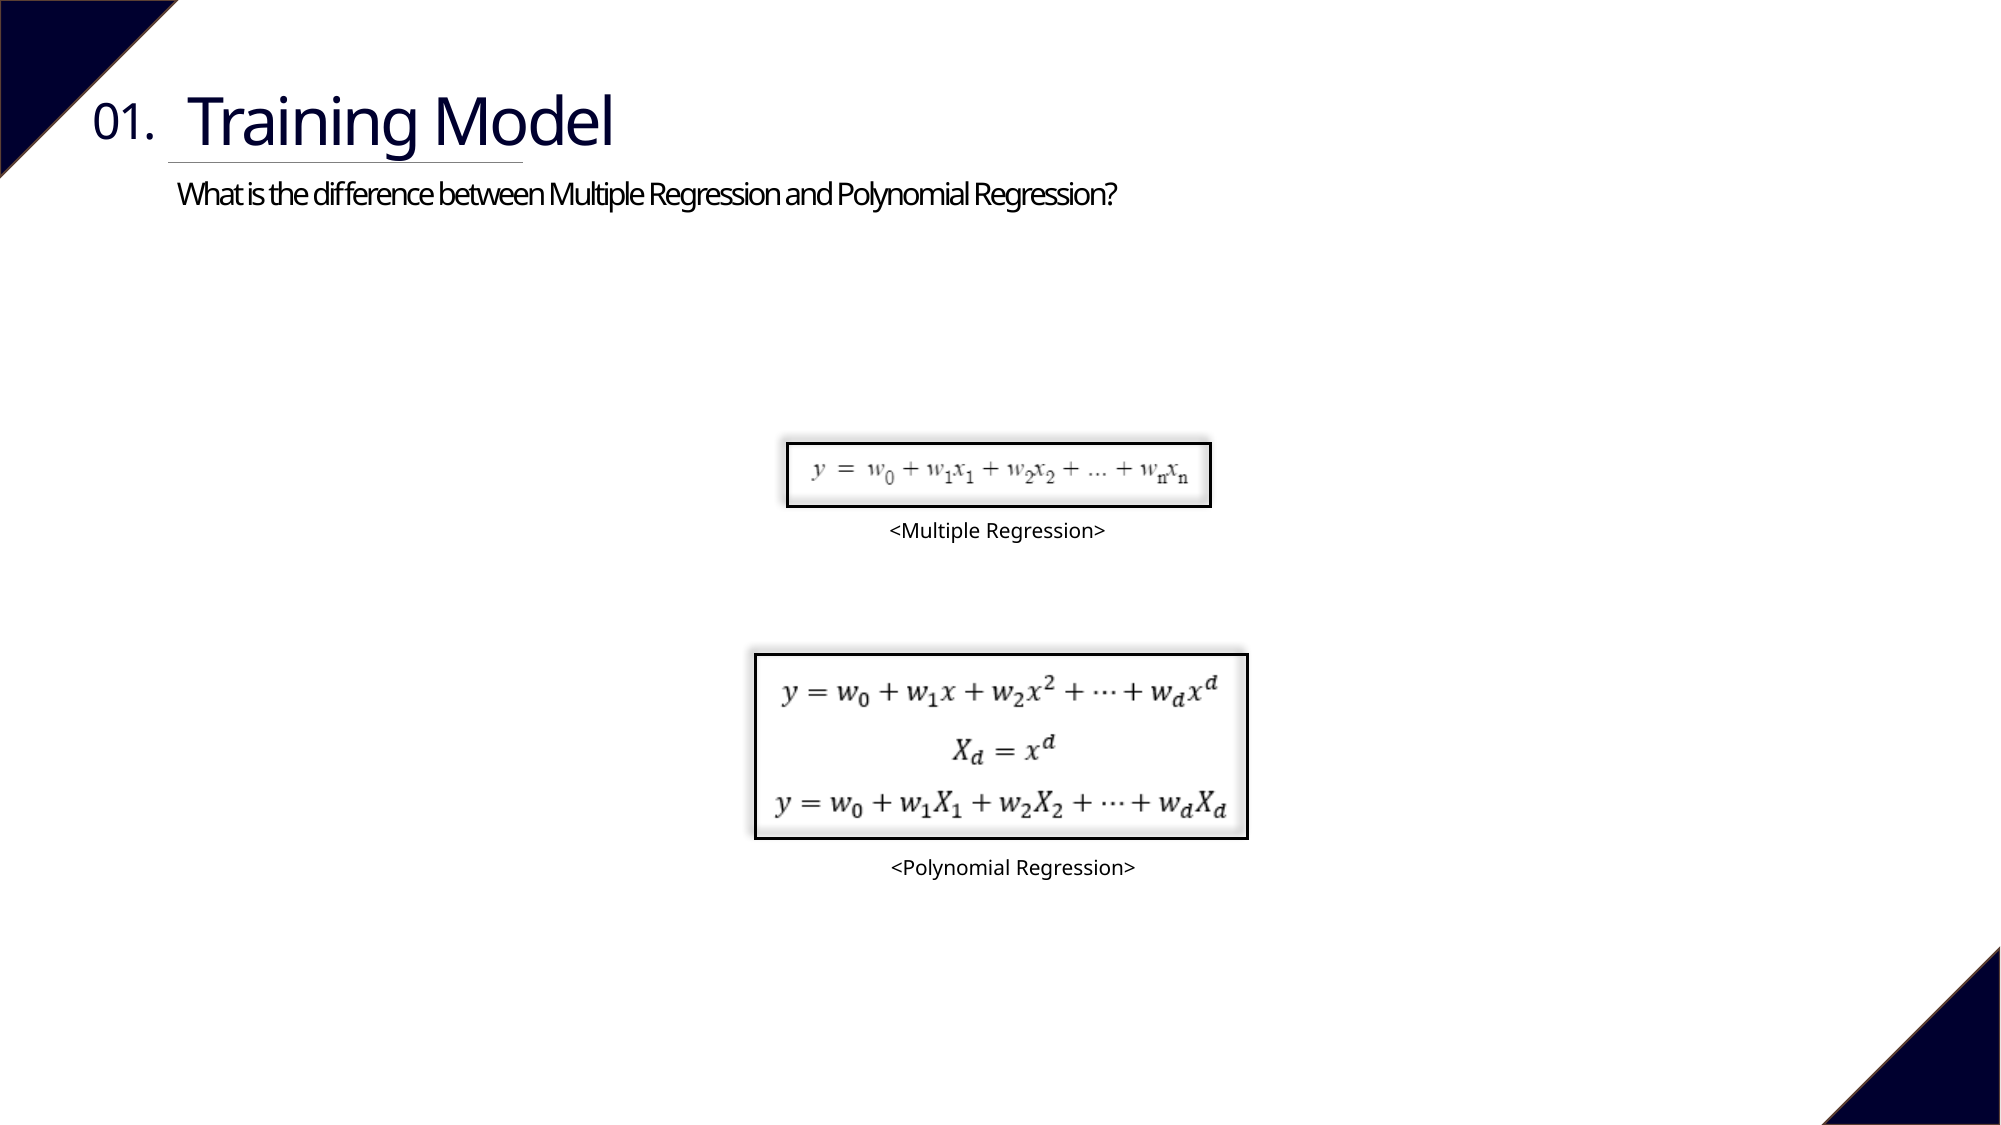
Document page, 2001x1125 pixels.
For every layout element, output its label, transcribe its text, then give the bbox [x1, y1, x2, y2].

text_box [786, 443, 1212, 507]
text_box [755, 654, 1249, 839]
text_box What is the difference between Multiple Regression and Polynomial Regression? [162, 167, 1134, 220]
text_box 01. [78, 81, 172, 157]
text_box Training Model [172, 71, 632, 167]
text_box <Multiple Regression> [874, 510, 1122, 551]
picture [760, 658, 1241, 834]
text_box <Polynomial Regression> [876, 847, 1153, 888]
picture [800, 445, 1203, 504]
